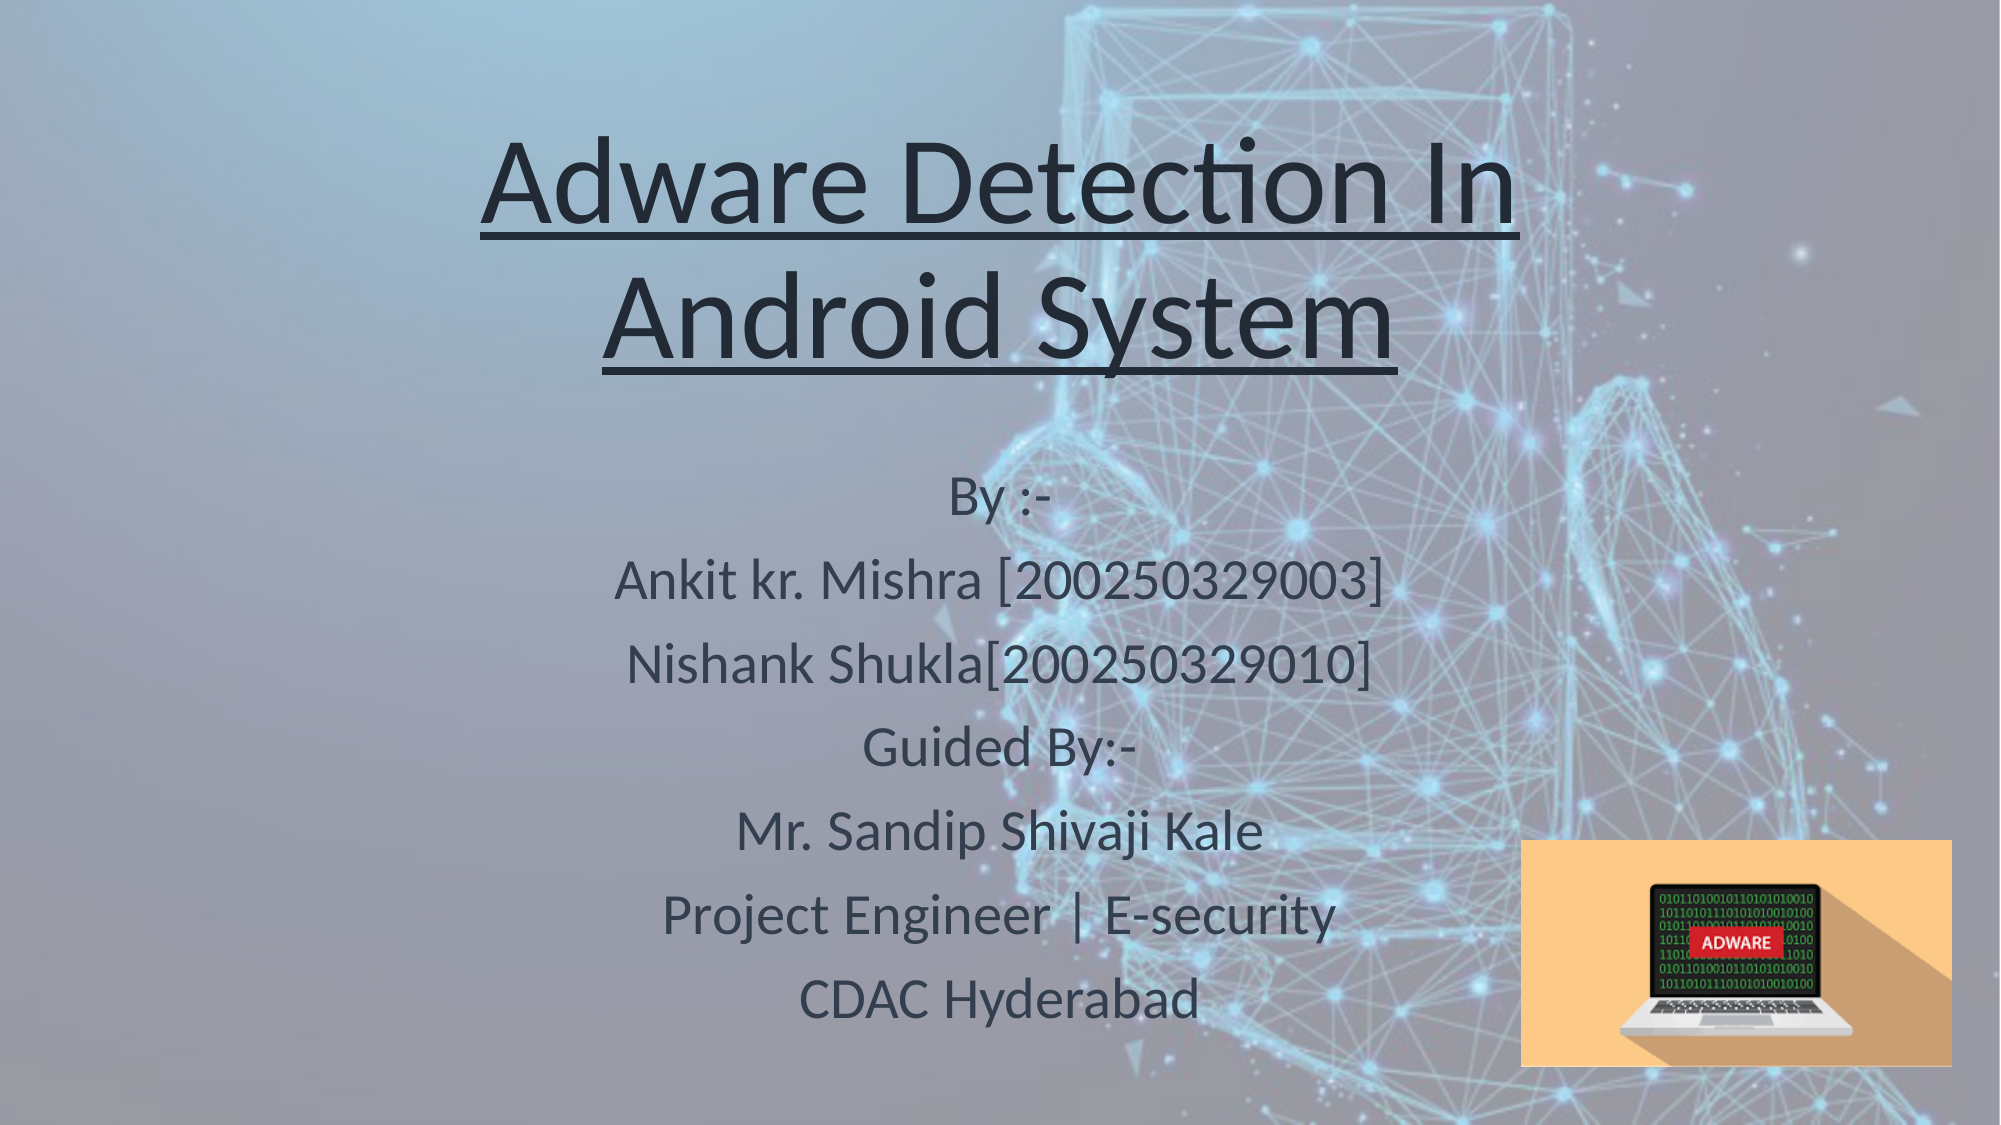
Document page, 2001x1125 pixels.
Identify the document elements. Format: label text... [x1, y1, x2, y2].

picture [1520, 840, 1952, 1067]
title Adware Detection In Android System [249, 1, 1750, 394]
subtitle By :- Ankit kr. Mishra [200250329003] Nishank Shukla[200250329010] Guided By:- Mr. Sandip Shivaji Kale Project Engineer | E-security CDAC Hyderabad [249, 457, 1750, 1067]
